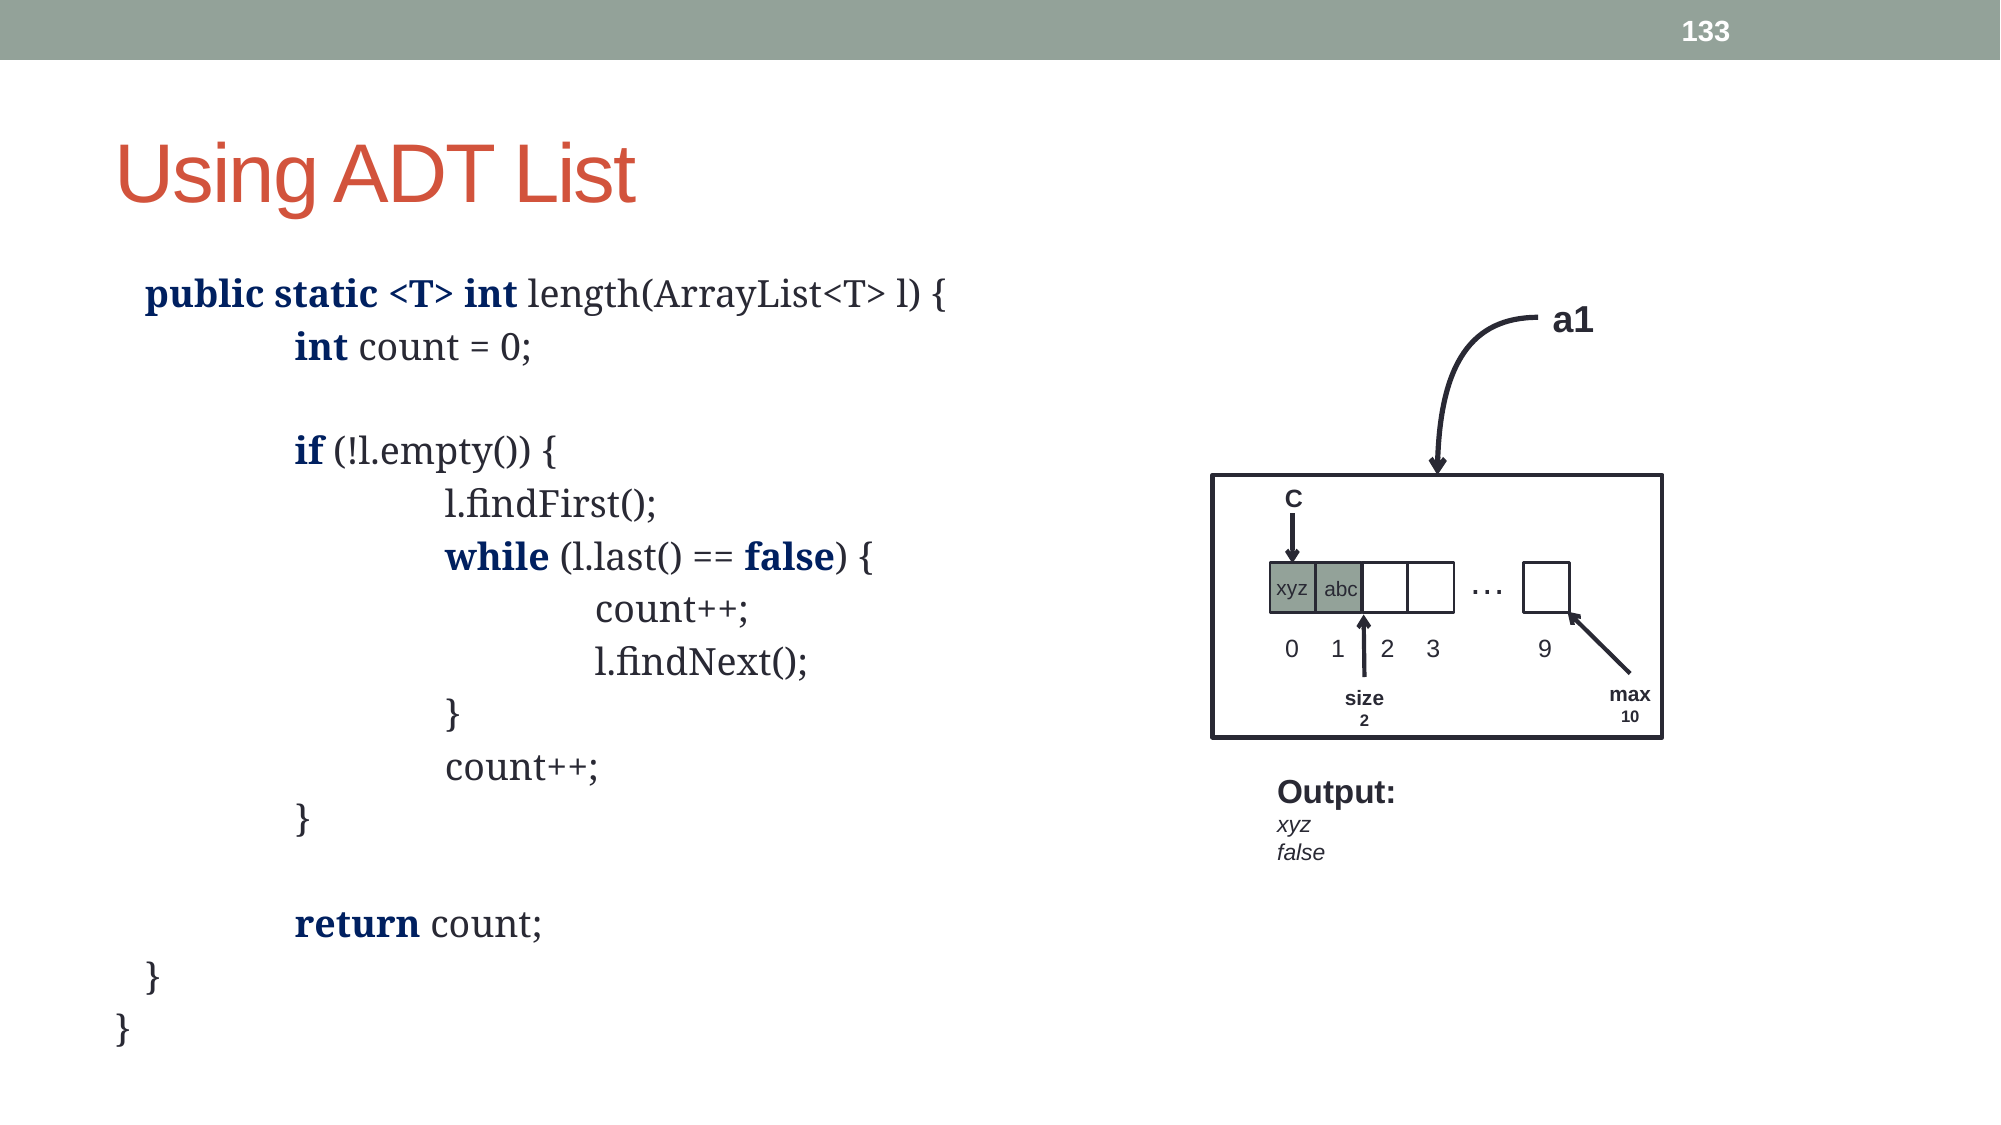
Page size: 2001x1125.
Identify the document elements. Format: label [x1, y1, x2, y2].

text_box [1210, 287, 1666, 740]
text_box [1262, 762, 1575, 873]
list [99, 262, 1900, 1063]
title [99, 87, 1900, 250]
slide_number [1666, 3, 1900, 57]
